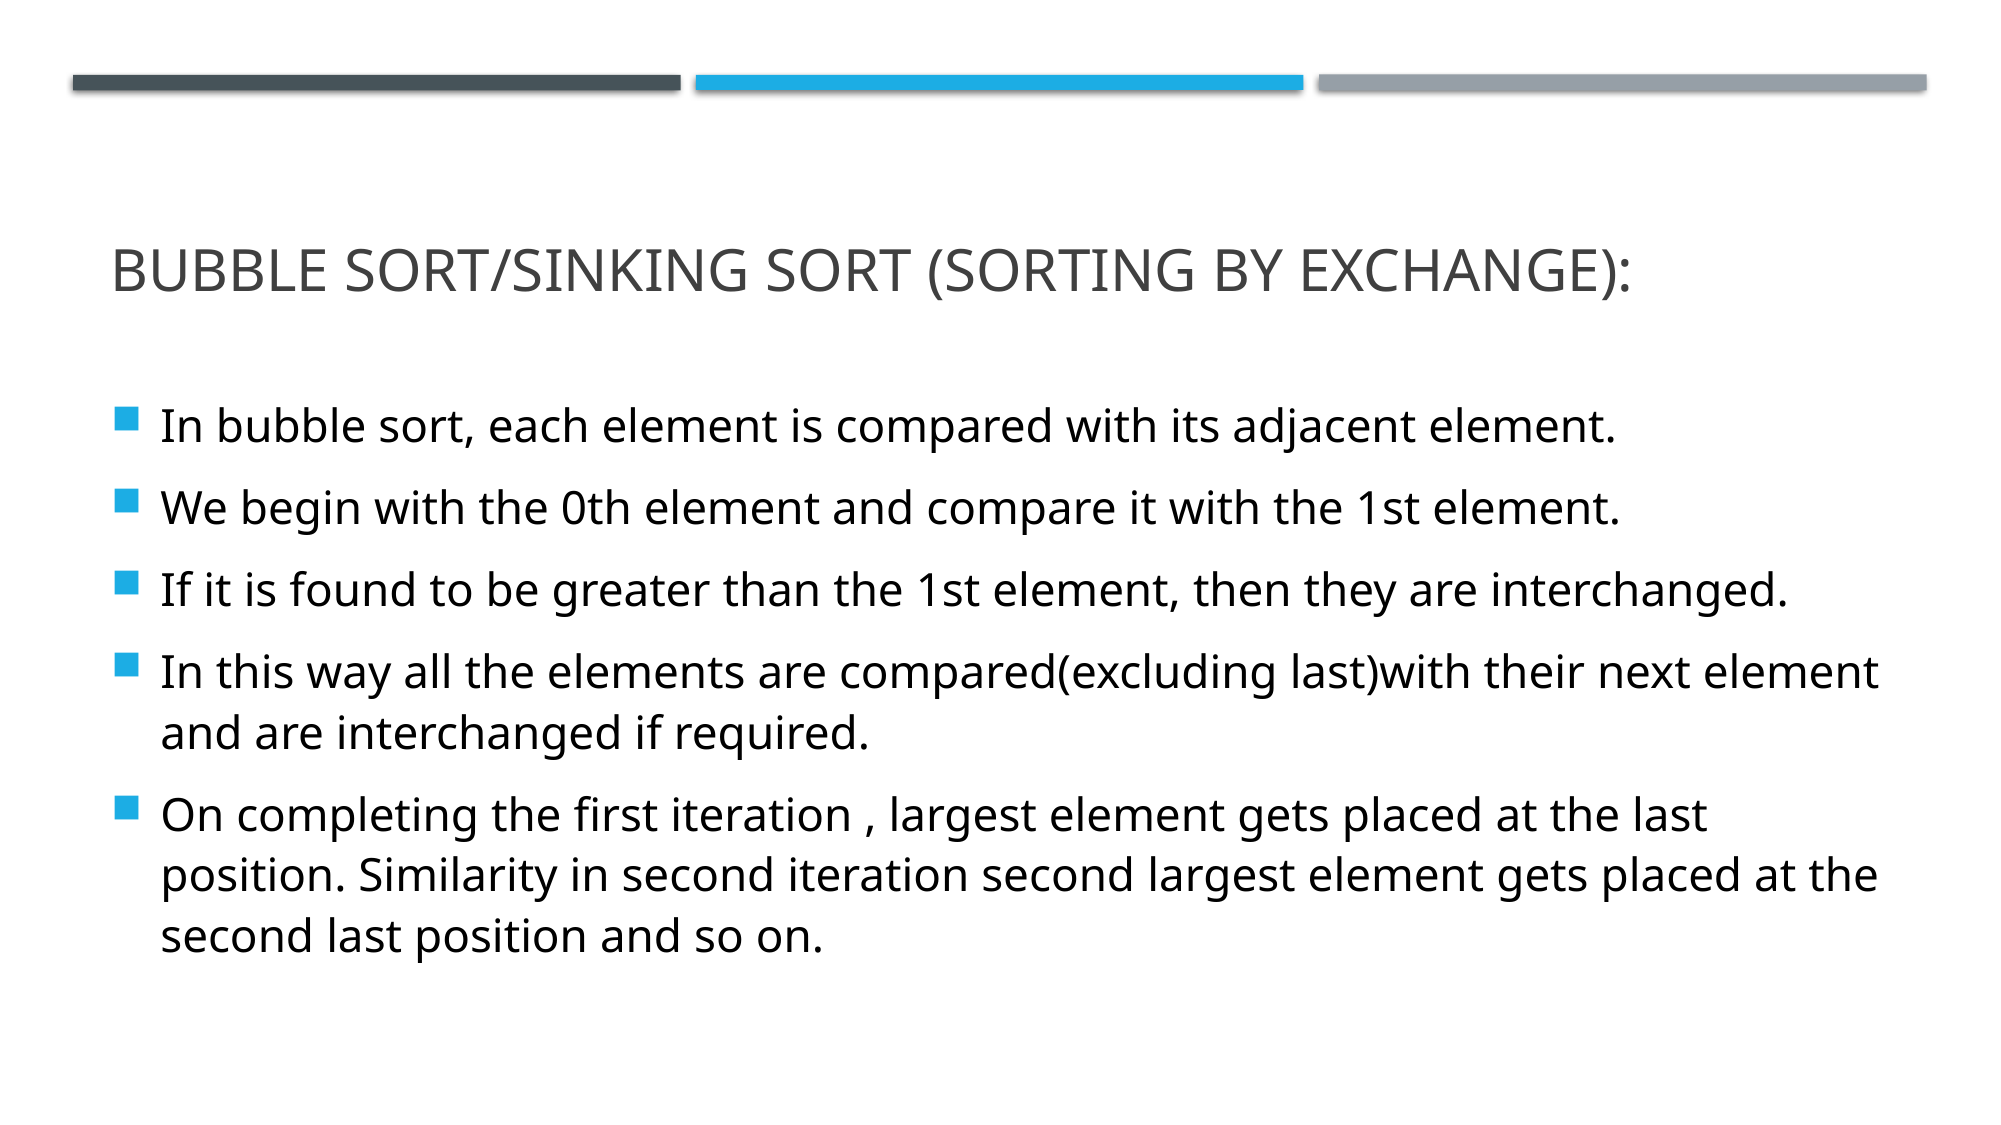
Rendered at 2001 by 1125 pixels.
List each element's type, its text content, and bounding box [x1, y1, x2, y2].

list In bubble sort, each element is compared with its adjacent element. We begin with the 0th element and compare it with the 1st element. If it is found to be greater than the 1st element, then they are interchanged. In this way all the elements are compared(excluding last)with their next element and are interchanged if required. On completing the first iteration , largest element gets placed at the last position. Similarity in second iteration second largest element gets placed at the second last position and so on. [95, 383, 1905, 981]
title Bubble sort/sinking sort (sorting by exchange): [95, 115, 1905, 311]
